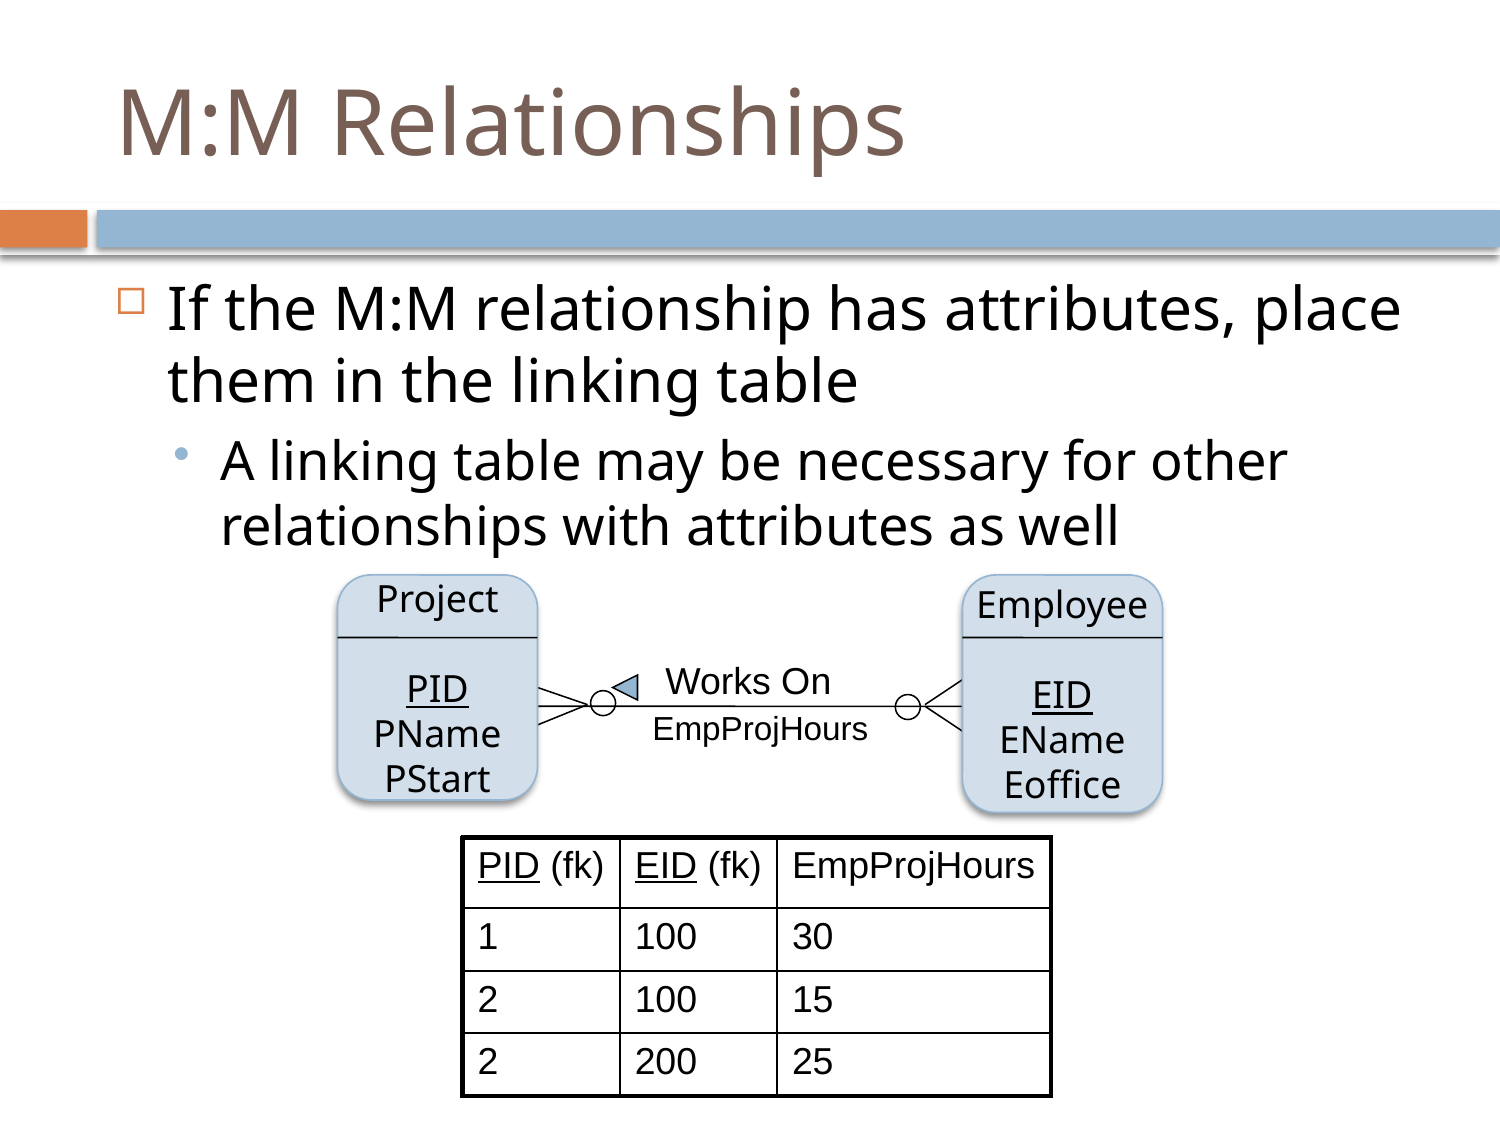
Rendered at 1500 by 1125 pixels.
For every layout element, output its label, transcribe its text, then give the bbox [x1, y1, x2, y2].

text_box Project PID PName PStart [336, 574, 539, 801]
title M:M Relationships [100, 37, 1438, 200]
table_cell 15 [778, 972, 1049, 1032]
text_box [895, 694, 921, 720]
table_cell 100 [621, 909, 776, 970]
text_box Works On [650, 649, 847, 699]
table_cell 30 [778, 909, 1049, 970]
text_box EmpProjHours [637, 699, 884, 755]
text_box [590, 690, 616, 716]
table_cell 1 [465, 909, 619, 970]
table_header PID (fk) [465, 840, 619, 907]
table_header EID (fk) [621, 840, 776, 907]
text_box Employee EID EName Eoffice [961, 574, 1164, 814]
table_cell 2 [465, 972, 619, 1032]
table_header EmpProjHours [778, 840, 1049, 907]
list If the M:M relationship has attributes, place them in the linking table A linking table may be necessary for other relationships with attributes as well [100, 262, 1438, 1000]
table_cell 25 [778, 1034, 1049, 1094]
table_cell 100 [621, 972, 776, 1032]
table_cell 200 [621, 1034, 776, 1094]
text_box [612, 675, 638, 700]
table_cell 2 [465, 1034, 619, 1094]
